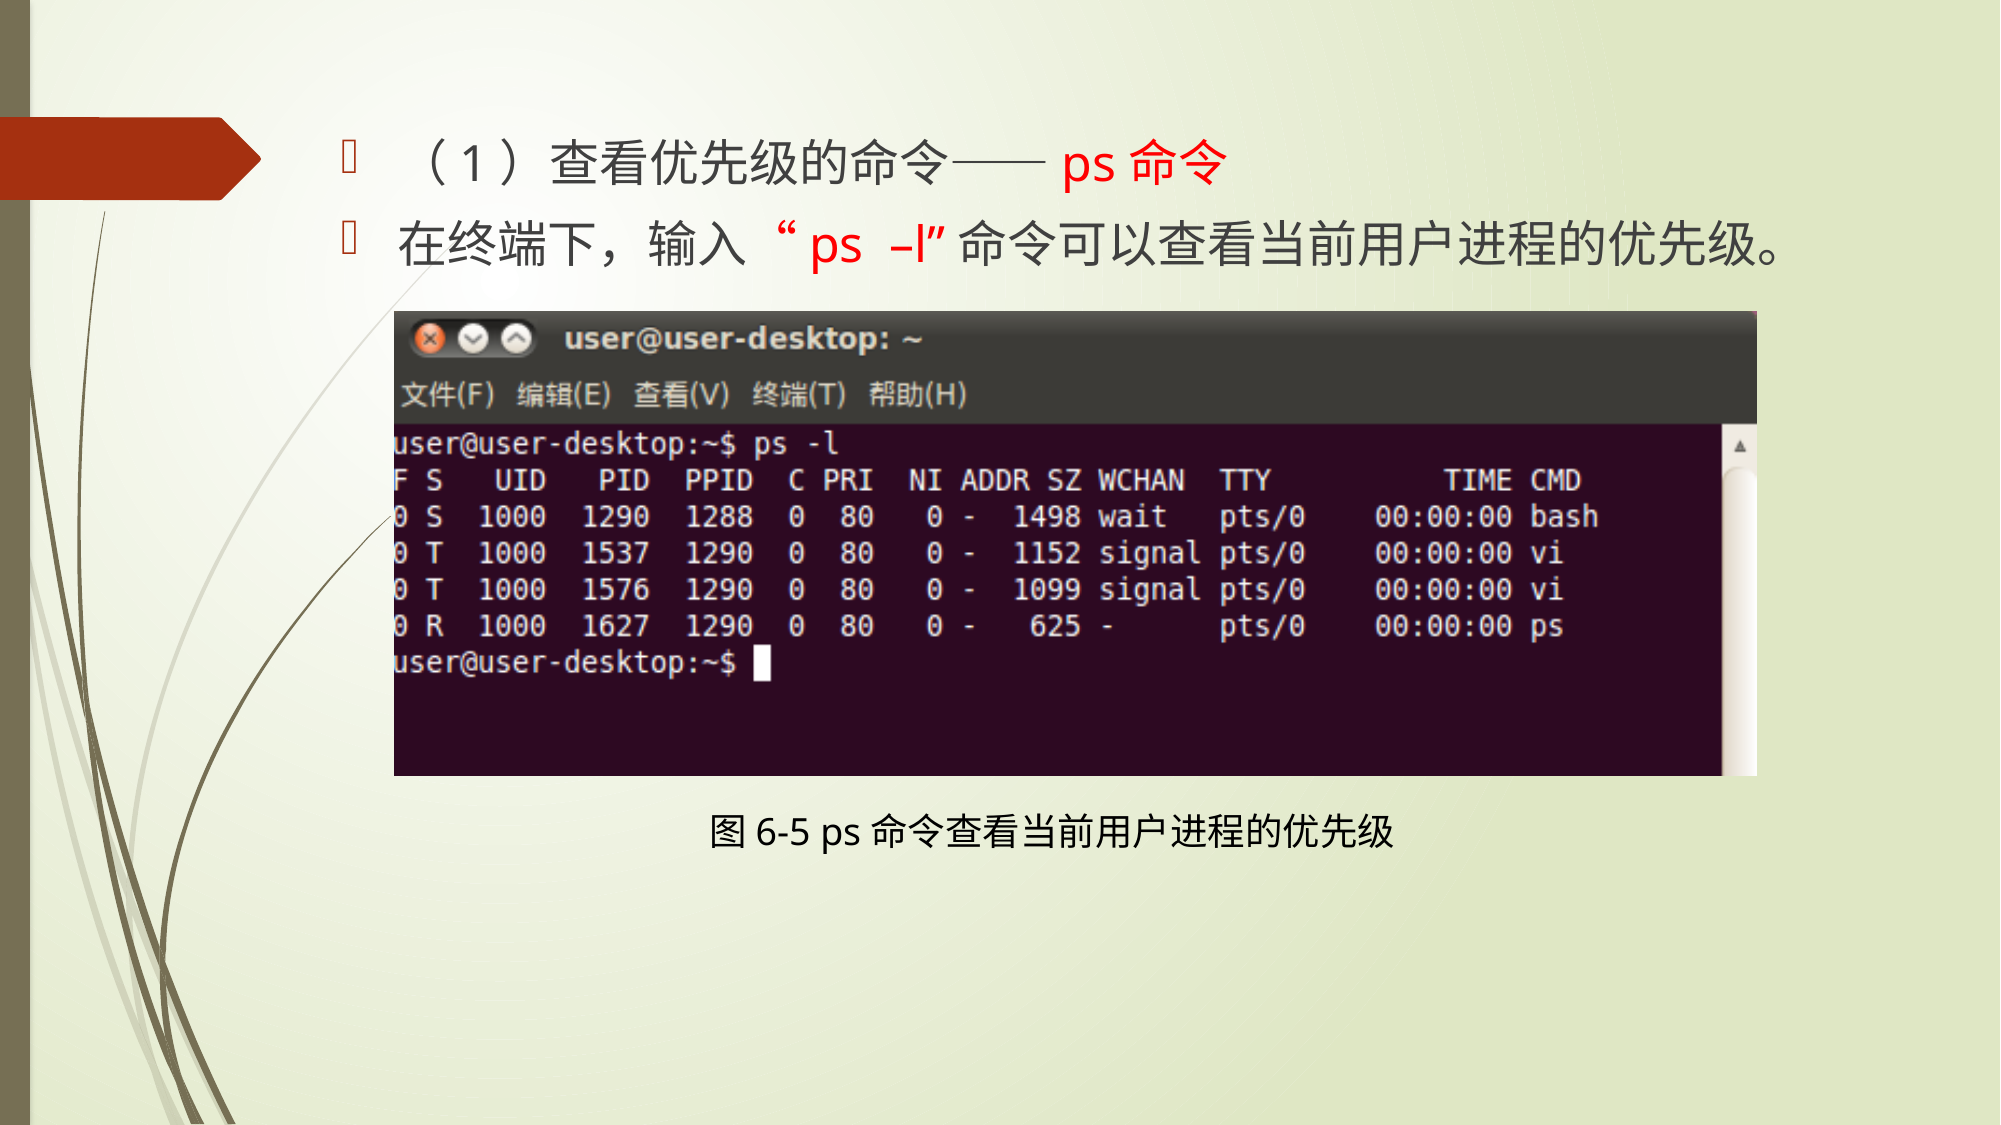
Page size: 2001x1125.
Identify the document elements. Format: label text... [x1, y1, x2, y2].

picture [394, 311, 1757, 776]
list （1）查看优先级的命令——ps命令 在终端下，输入“ps –l”命令可以查看当前用户进程的优先级。 [325, 124, 1892, 311]
text_box 图6-5 ps命令查看当前用户进程的优先级 [694, 800, 1411, 860]
